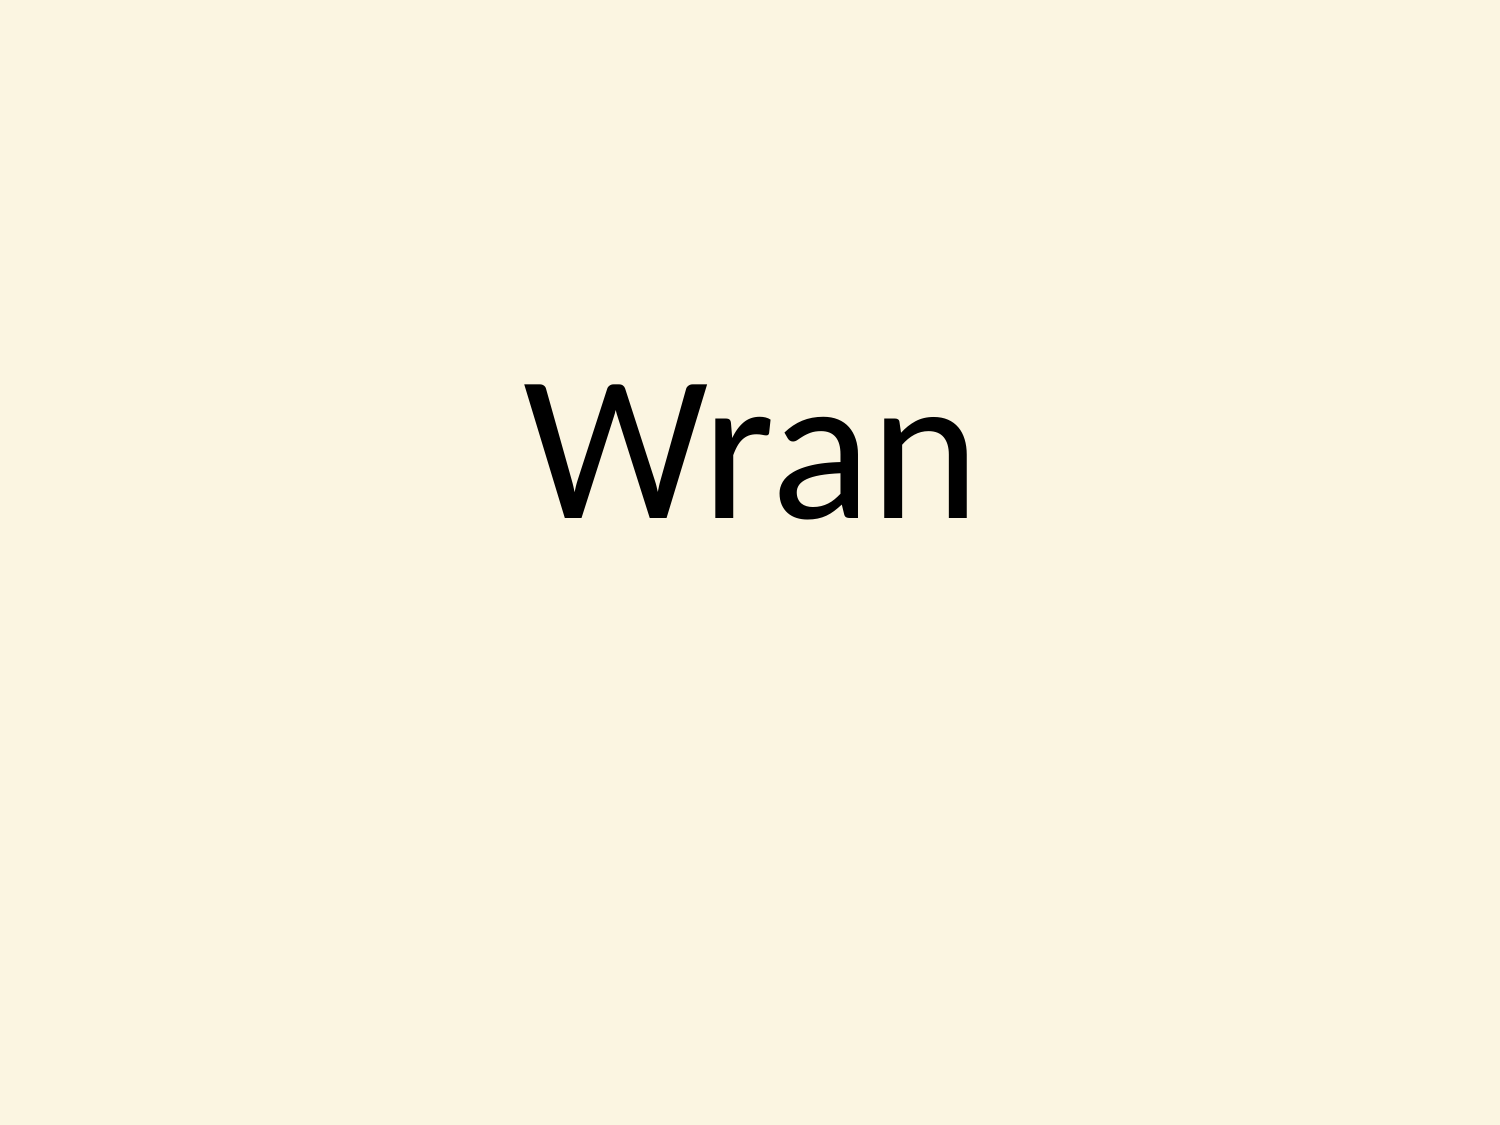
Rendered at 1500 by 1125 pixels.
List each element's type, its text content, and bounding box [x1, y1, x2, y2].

list Wran [76, 302, 1428, 669]
